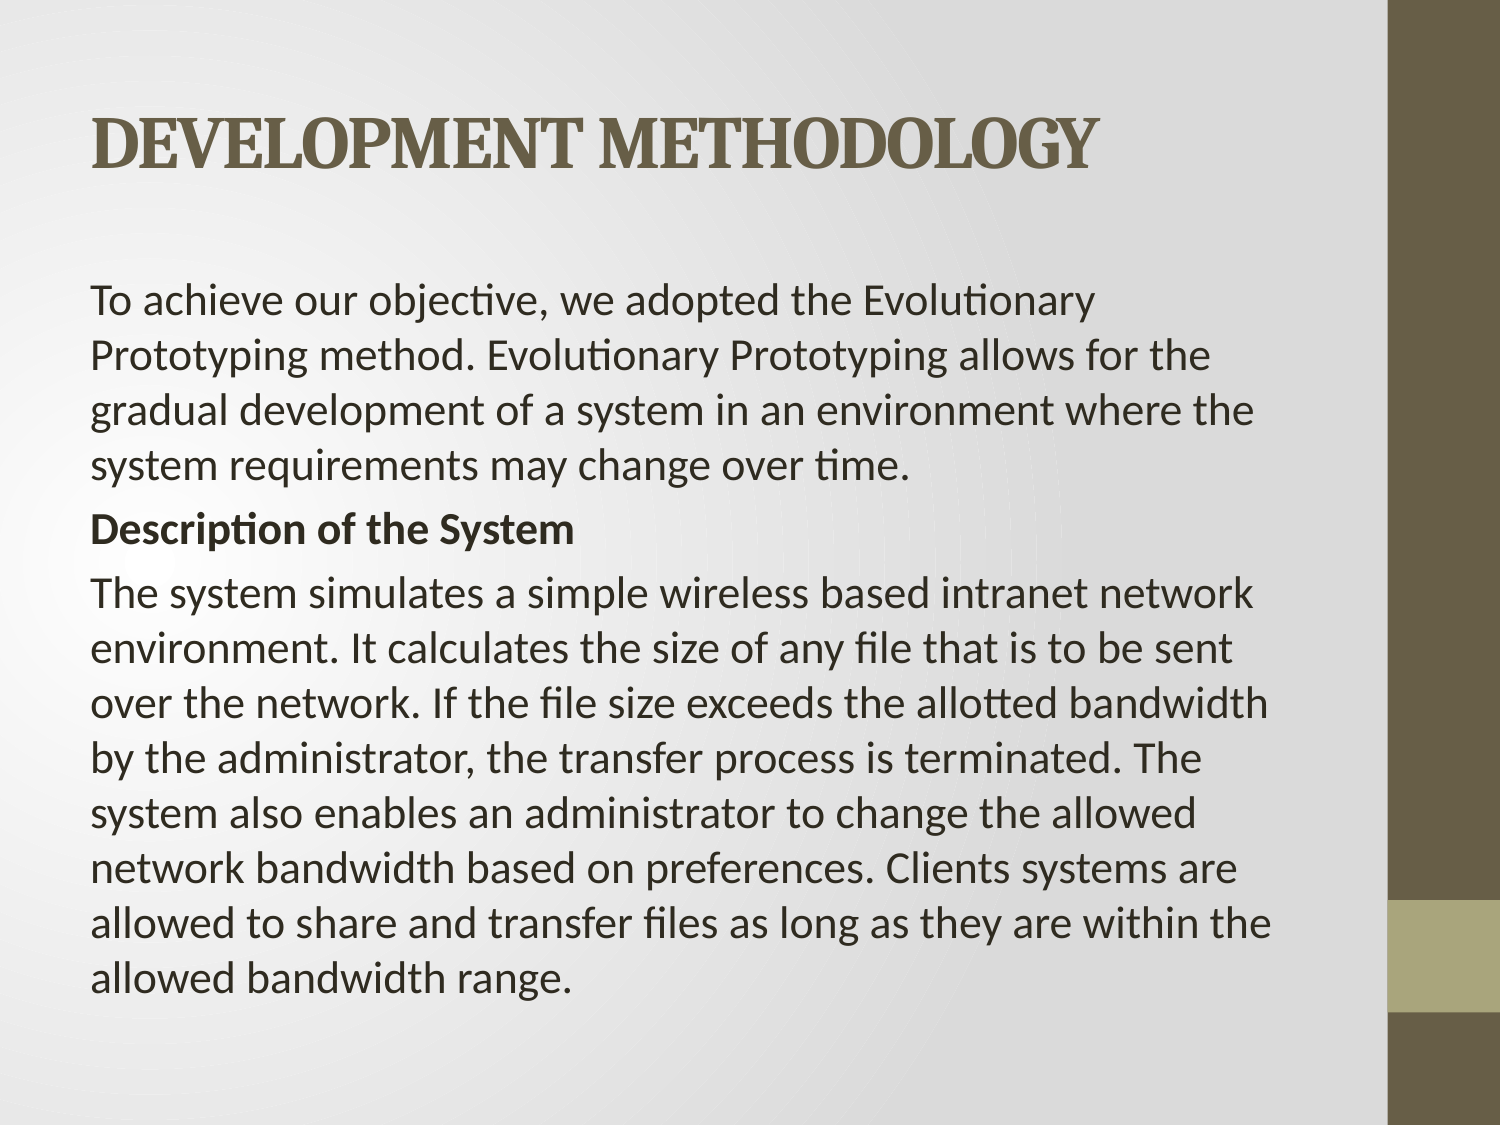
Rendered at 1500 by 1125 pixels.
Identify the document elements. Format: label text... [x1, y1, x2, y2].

list To achieve our objective, we adopted the Evolutionary Prototyping method. Evolutionary Prototyping allows for the gradual development of a system in an environment where the system requirements may change over time. Description of the System The system simulates a simple wireless based intranet network environment. It calculates the size of any file that is to be sent over the network. If the file size exceeds the allotted bandwidth by the administrator, the transfer process is terminated. The system also enables an administrator to change the allowed network bandwidth based on preferences. Clients systems are allowed to share and transfer files as long as they are within the allowed bandwidth range. [75, 262, 1325, 1050]
title DEVELOPMENT METHODOLOGY [75, 45, 1325, 233]
